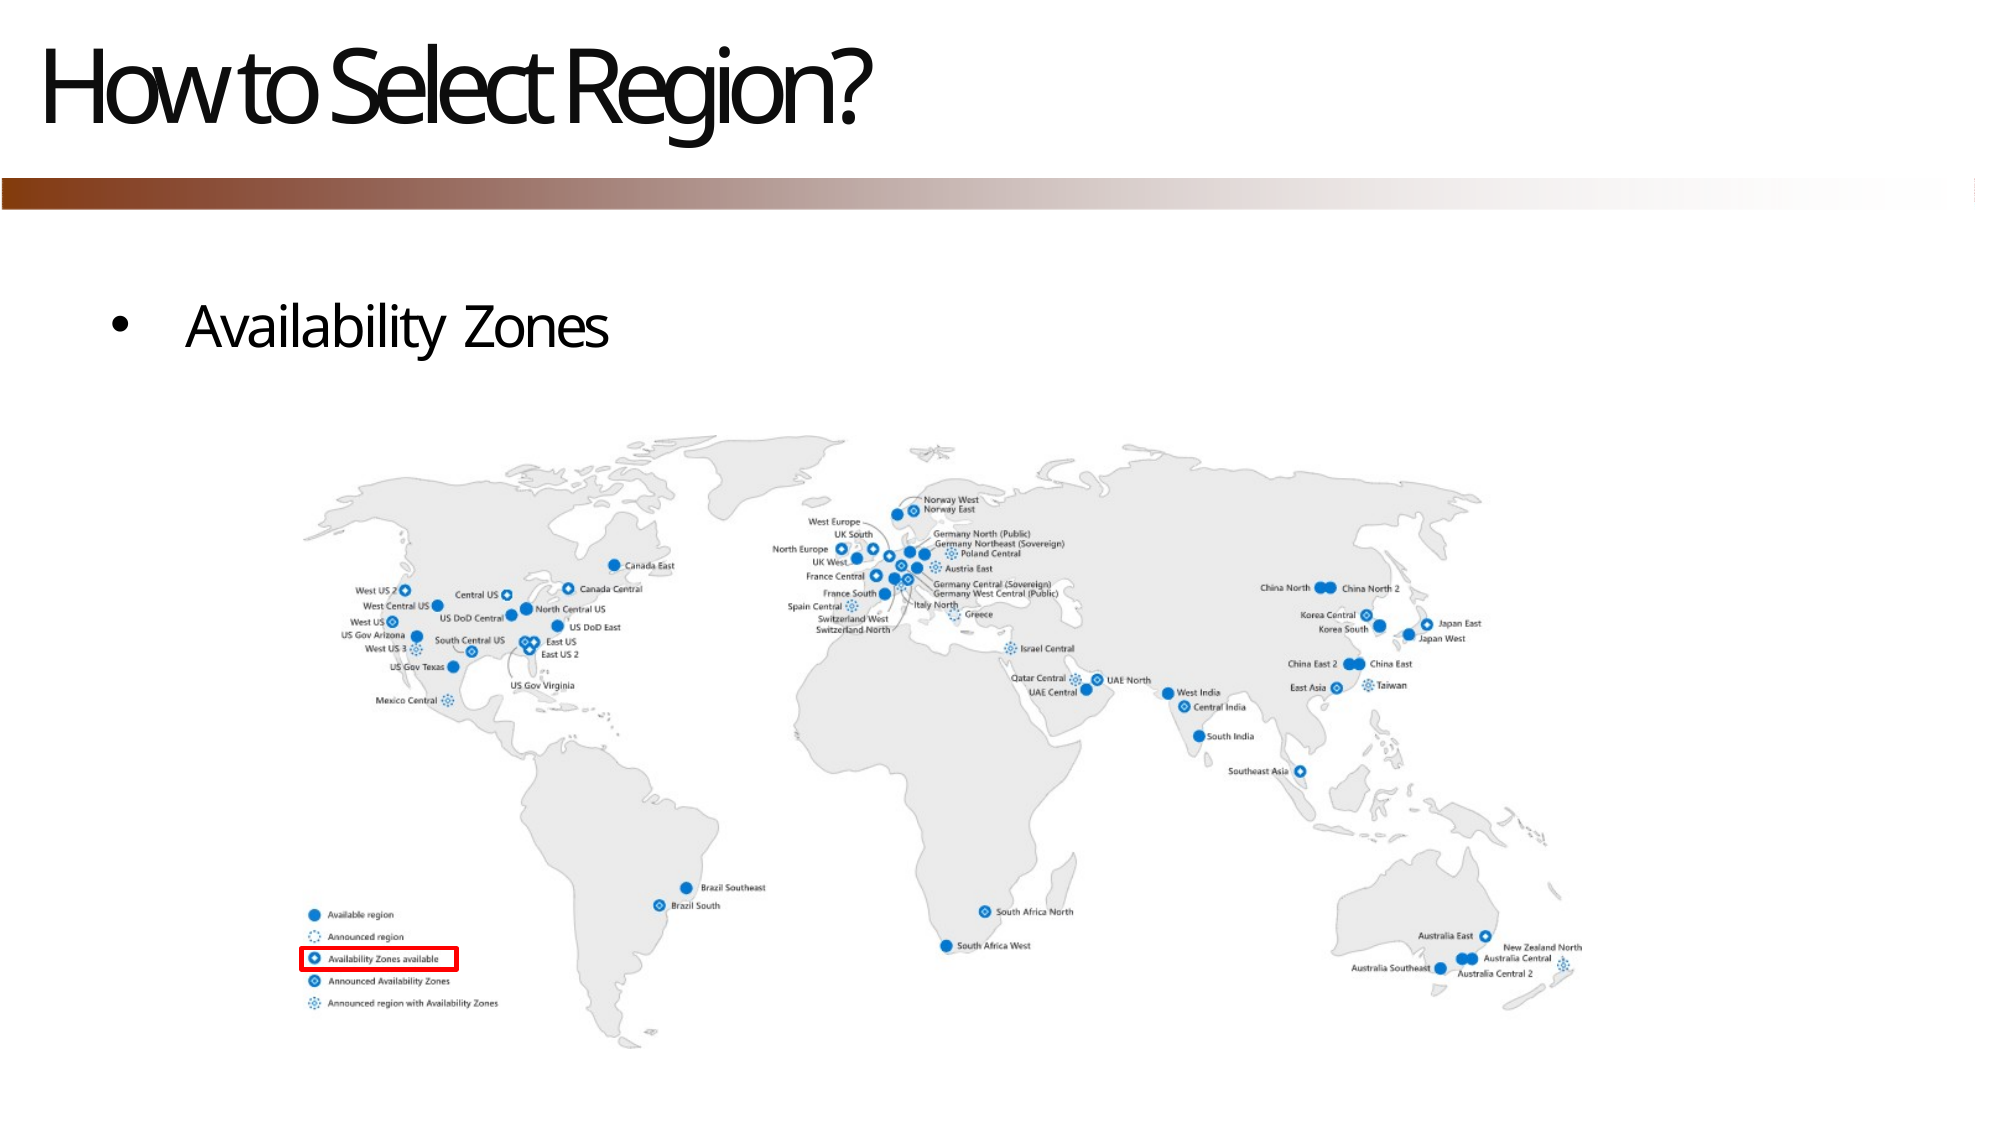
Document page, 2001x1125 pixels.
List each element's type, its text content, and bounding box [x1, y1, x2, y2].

text_box [1, 178, 1975, 210]
text_box Availability Zones [108, 286, 647, 359]
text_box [299, 435, 1583, 1050]
title How to Select Region? [34, 17, 1080, 208]
